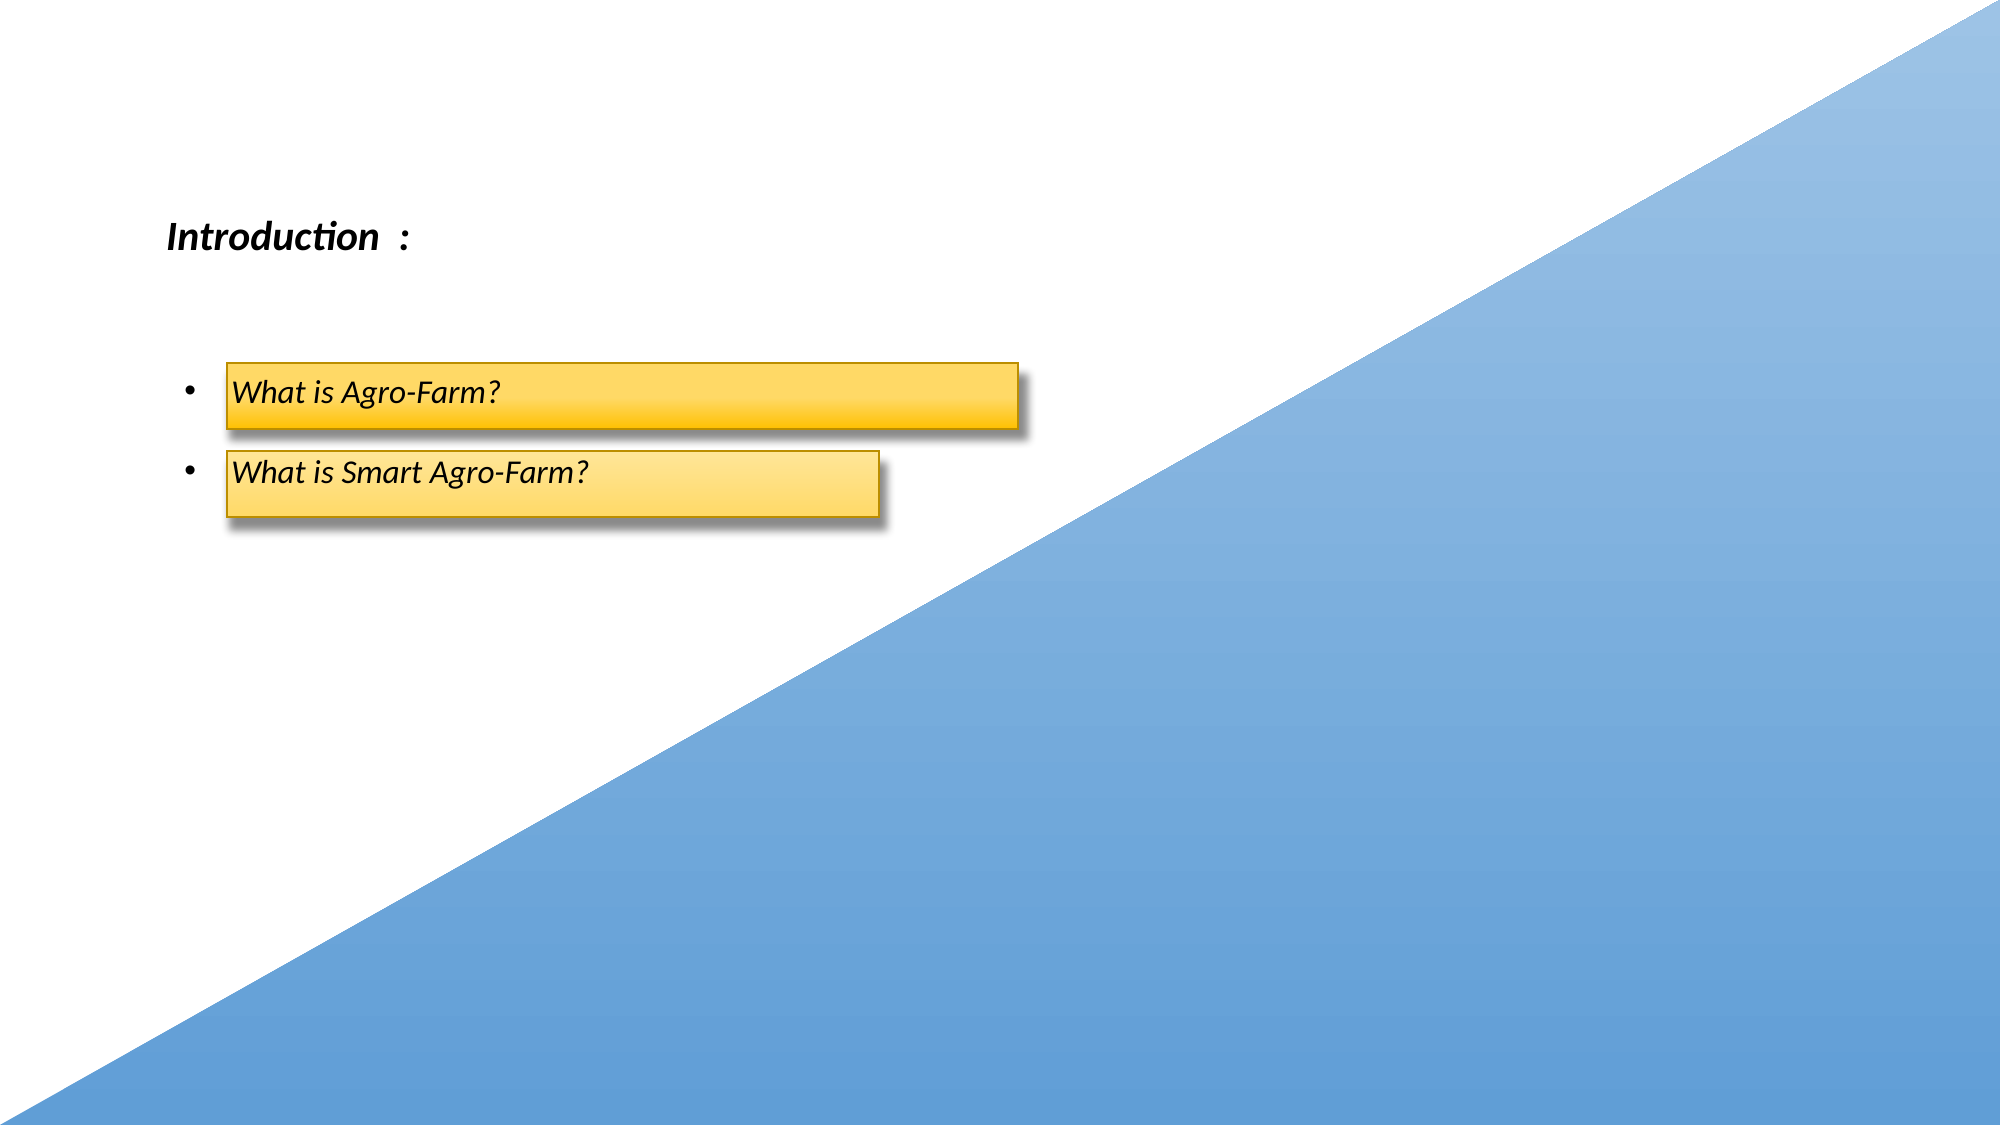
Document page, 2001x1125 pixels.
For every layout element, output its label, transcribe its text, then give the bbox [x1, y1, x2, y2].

text_box [226, 362, 1019, 430]
text_box Introduction : [151, 201, 425, 267]
text_box What is Agro-Farm? What is Smart Agro-Farm? [169, 363, 722, 538]
text_box [0, 0, 2000, 1125]
text_box [722, 450, 880, 518]
